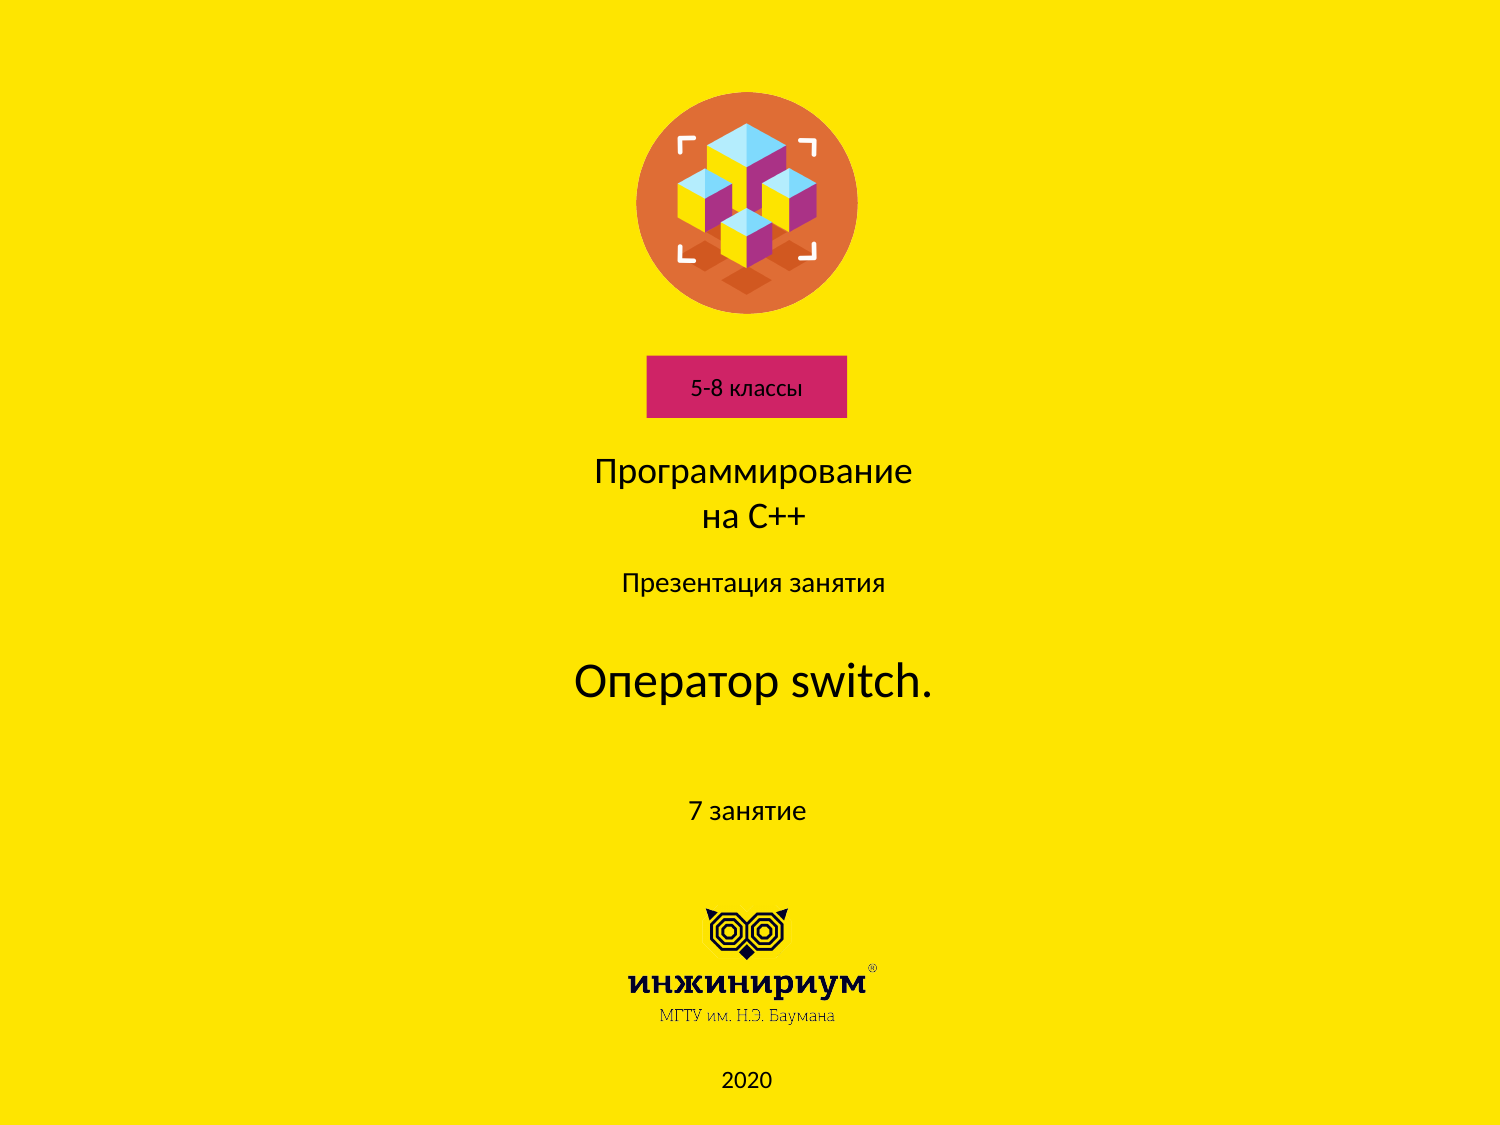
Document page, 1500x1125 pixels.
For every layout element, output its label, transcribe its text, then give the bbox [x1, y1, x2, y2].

text_box 2020 [646, 1058, 848, 1099]
text_box Презентация занятия [540, 556, 967, 607]
picture [627, 905, 877, 1025]
picture [636, 92, 858, 314]
text_box Оператор switch. [160, 640, 1347, 782]
text_box 5-8 классы [646, 355, 848, 418]
text_box 7 занятие [556, 783, 939, 834]
text_box Программирование на C++ [562, 438, 945, 544]
